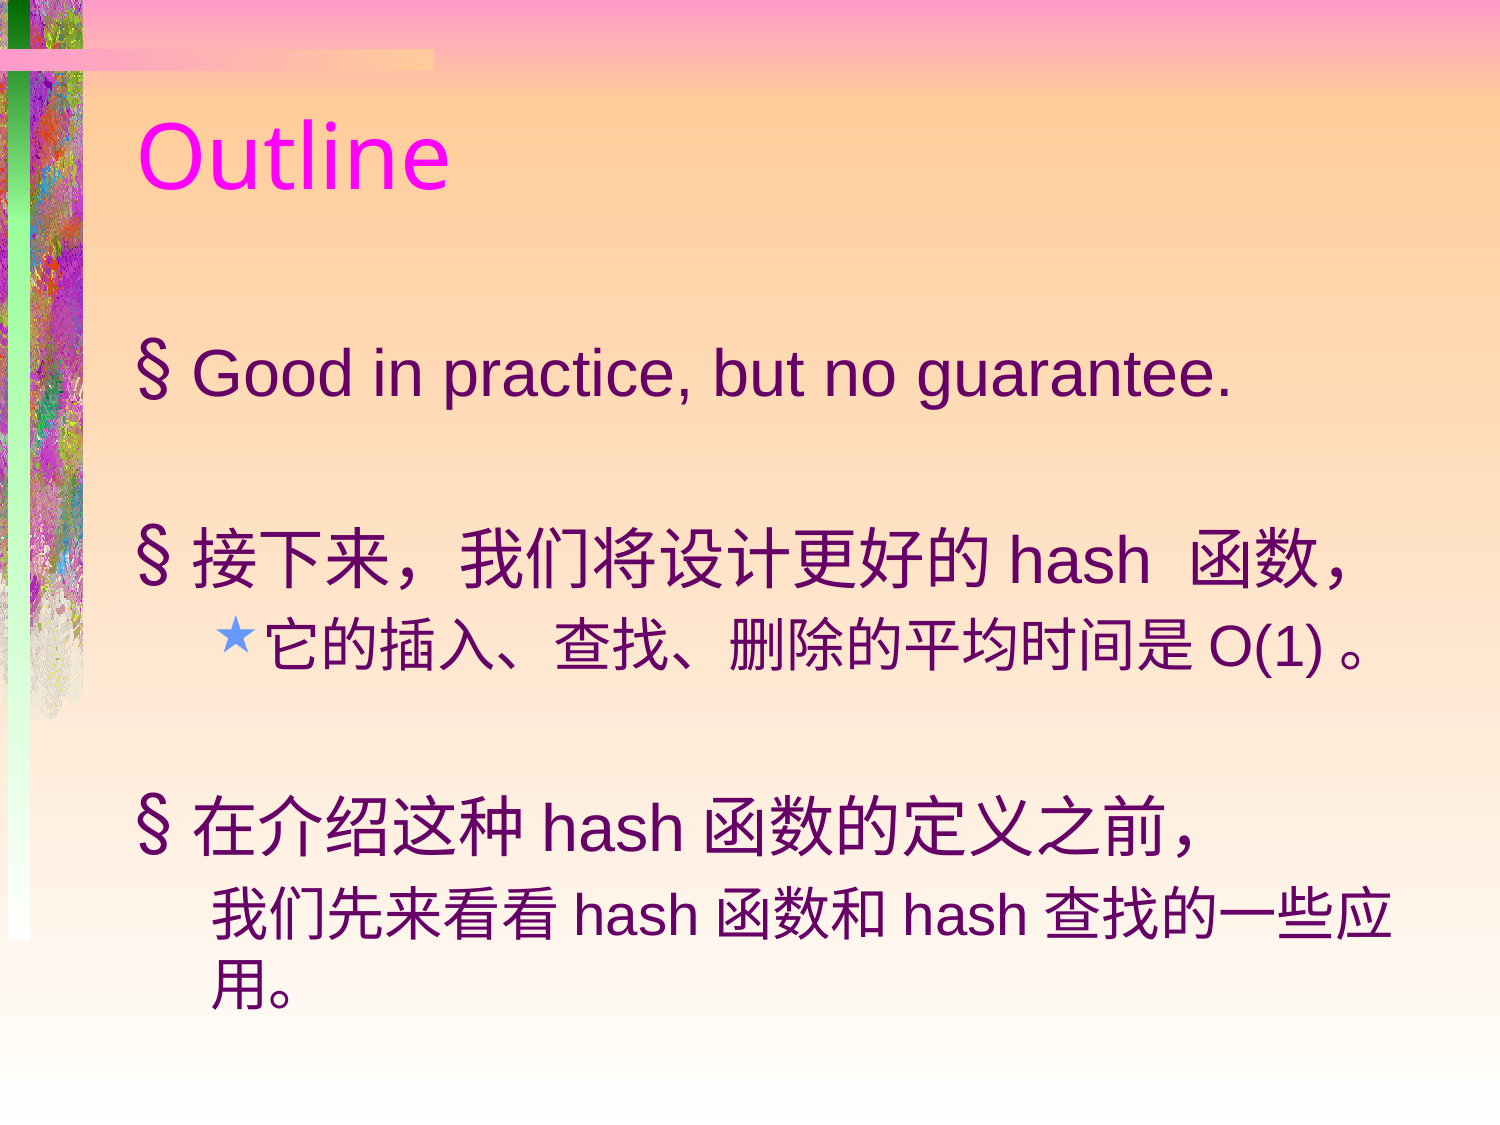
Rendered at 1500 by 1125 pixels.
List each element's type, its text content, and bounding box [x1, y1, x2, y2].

picture [29, 71, 83, 821]
picture [0, 0, 9, 50]
title Outline [120, 85, 1396, 222]
picture [0, 71, 9, 821]
picture [29, 0, 83, 50]
list Good in practice, but no guarantee. 接下来，我们将设计更好的hash 函数， 它的插入、查找、删除的平均时间是O(1)。 在介绍这种hash函数的定义之前， 我们先来看看hash函数和hash查找的一些应用。 [120, 322, 1500, 803]
